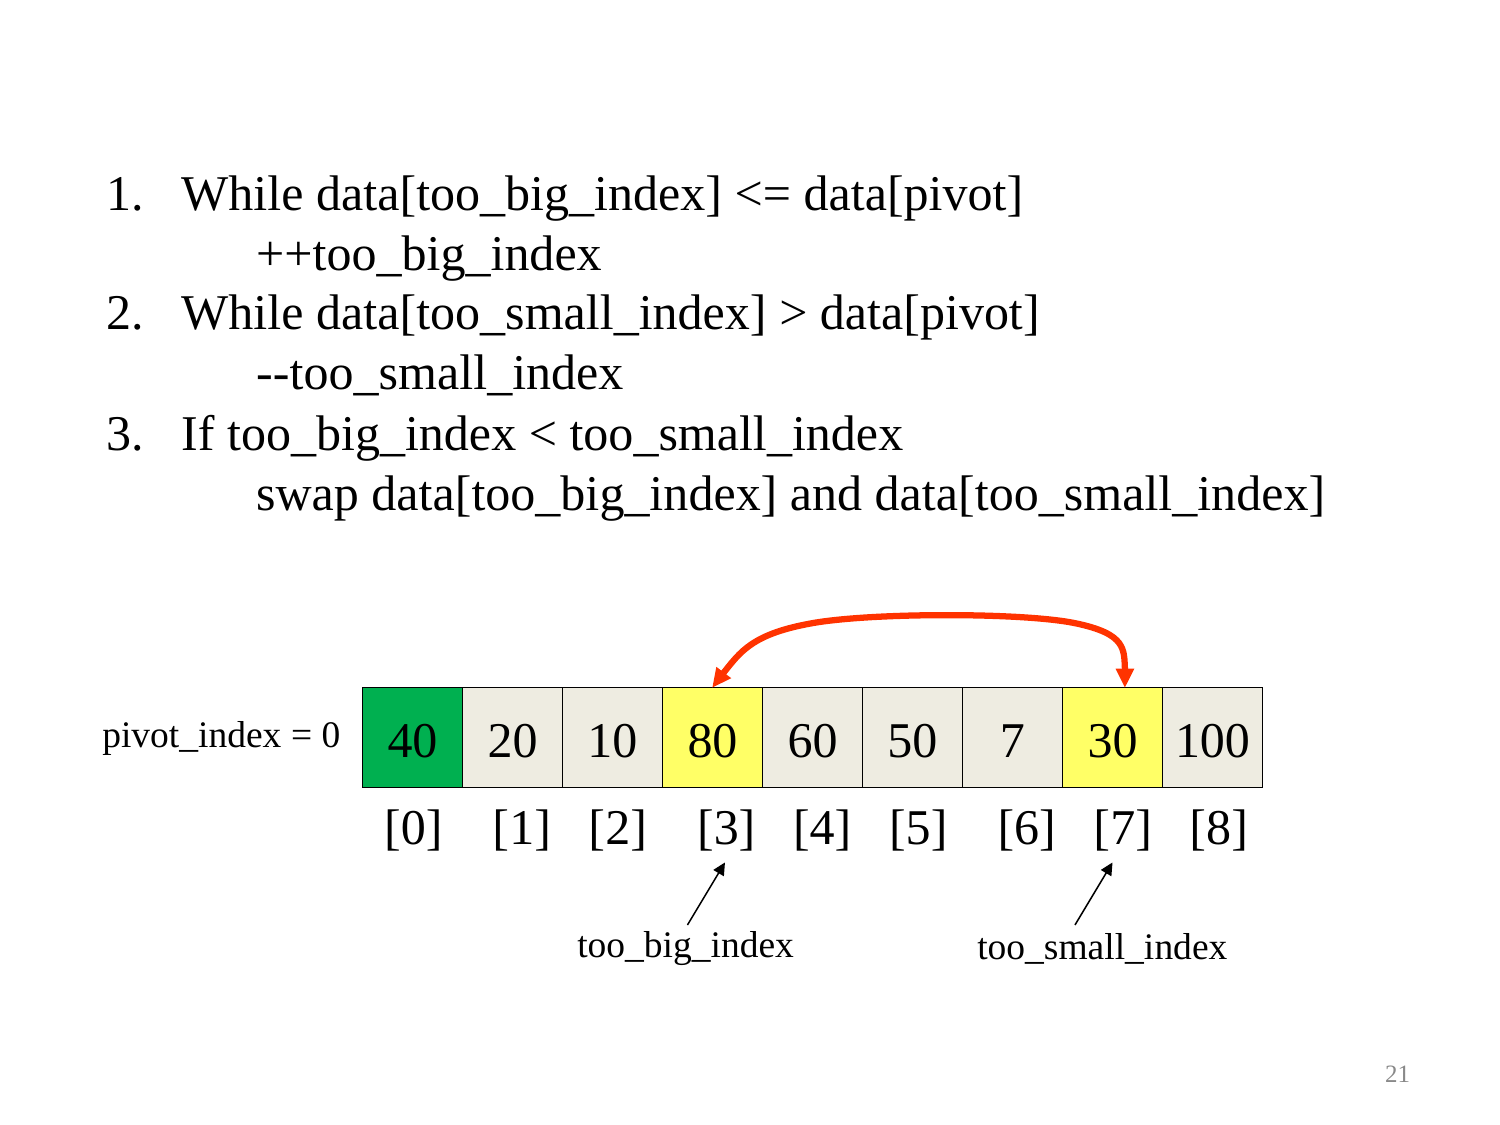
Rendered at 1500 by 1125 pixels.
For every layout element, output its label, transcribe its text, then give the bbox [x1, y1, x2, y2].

text_box 7 [962, 708, 1062, 787]
text_box 100 [1162, 708, 1263, 787]
text_box 10 [562, 708, 662, 787]
text_box 80 [662, 708, 762, 787]
text_box [712, 615, 1132, 688]
text_box [1074, 862, 1113, 926]
text_box [687, 862, 725, 926]
slide_number 21 [1074, 1042, 1425, 1103]
text_box too_small_index [962, 914, 1313, 975]
text_box 50 [862, 708, 962, 787]
text_box 30 [1062, 708, 1162, 787]
text_box 40 [362, 708, 462, 788]
text_box 60 [762, 708, 862, 787]
text_box While data[too_big_index] <= data[pivot] ++too_big_index While data[too_small_index] > data[pivot] --too_small_index If too_big_index < too_small_index swap data[too_big_index] and data[too_small_index] [91, 152, 1491, 708]
text_box 20 [462, 708, 562, 787]
text_box too_big_index [562, 912, 1038, 973]
text_box pivot_index = 0 [87, 702, 356, 762]
text_box [0] [1] [2] [3] [4] [5] [6] [7] [8] [369, 787, 1263, 863]
